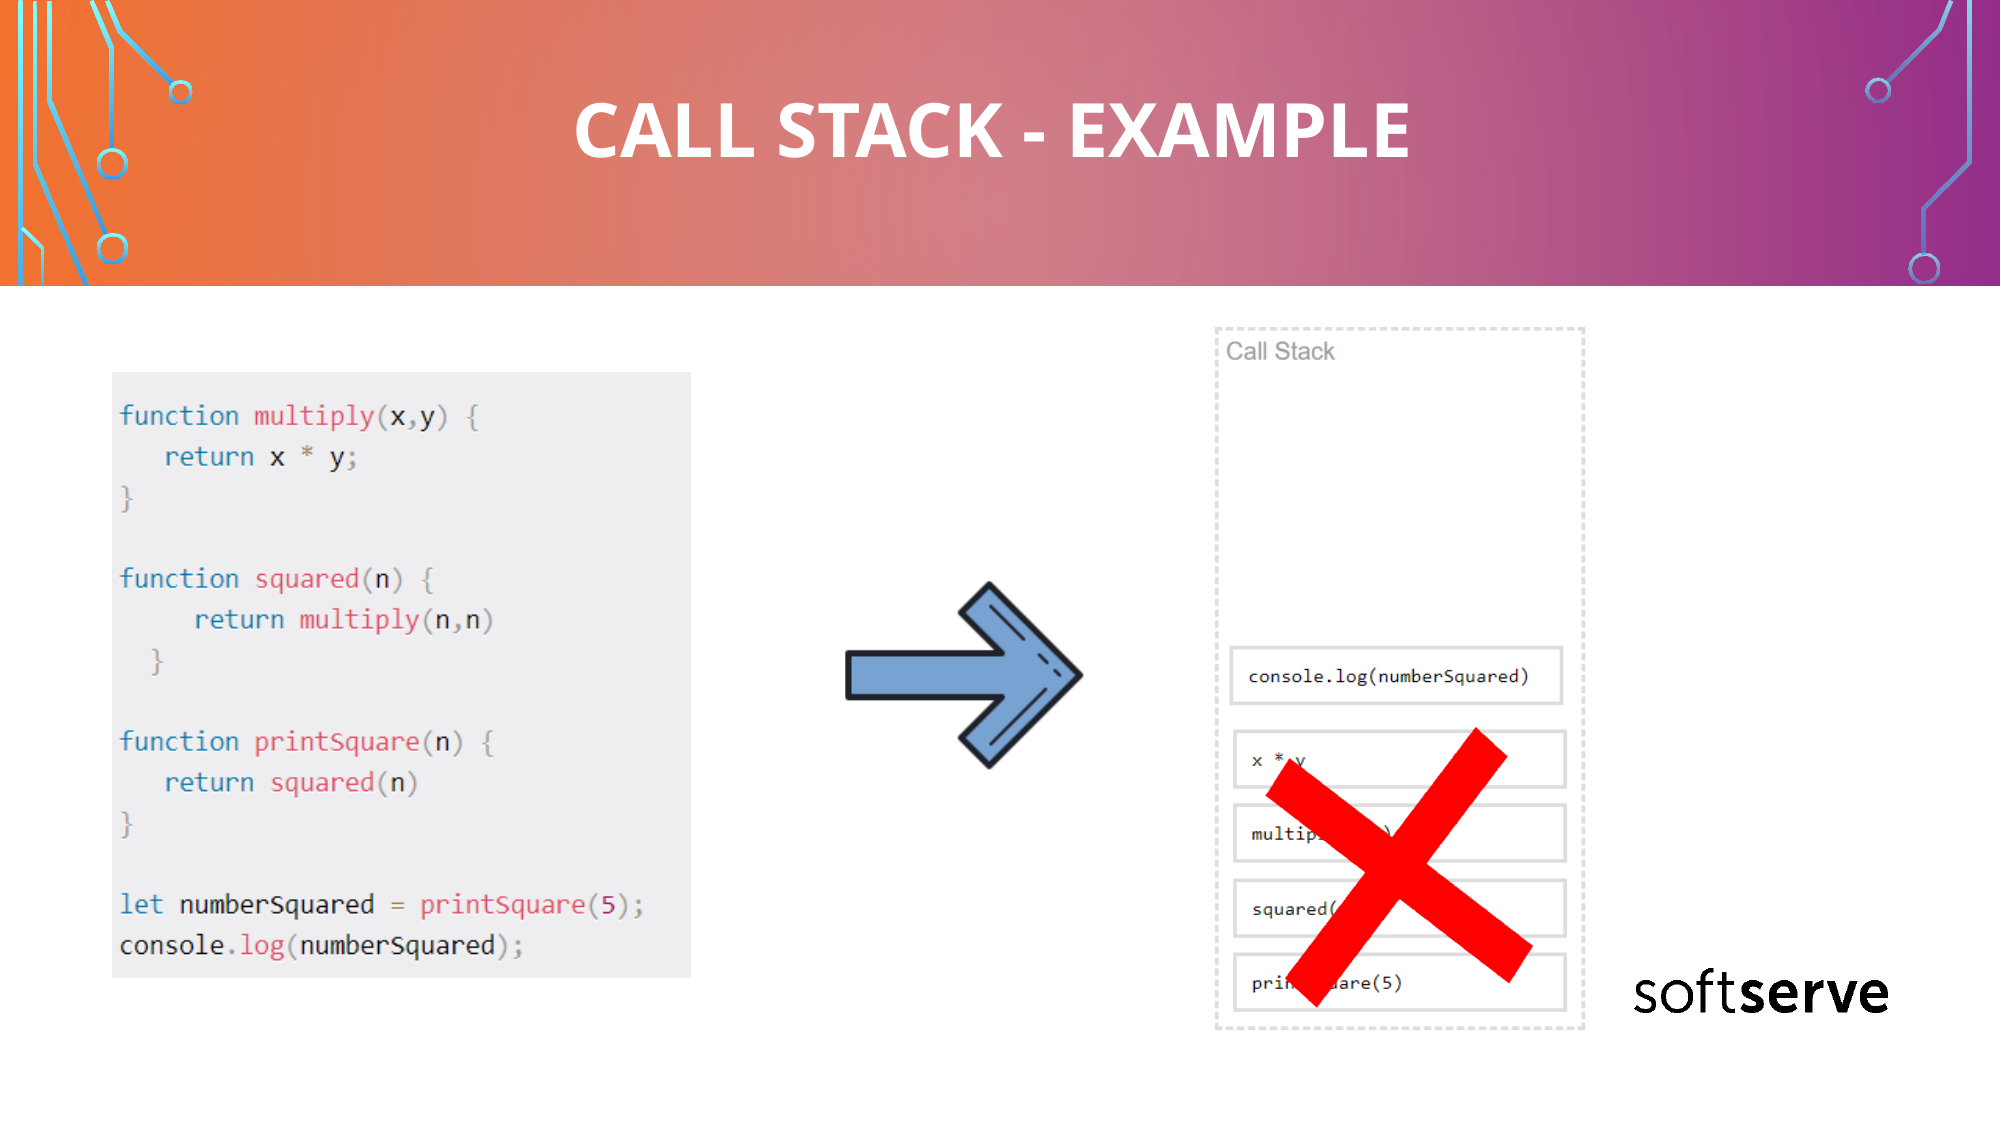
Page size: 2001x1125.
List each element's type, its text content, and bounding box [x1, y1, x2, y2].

picture [807, 518, 1121, 832]
title call stack - example [112, 76, 1888, 190]
picture [1634, 968, 1888, 1013]
picture [1209, 315, 1595, 1036]
picture [112, 372, 691, 978]
